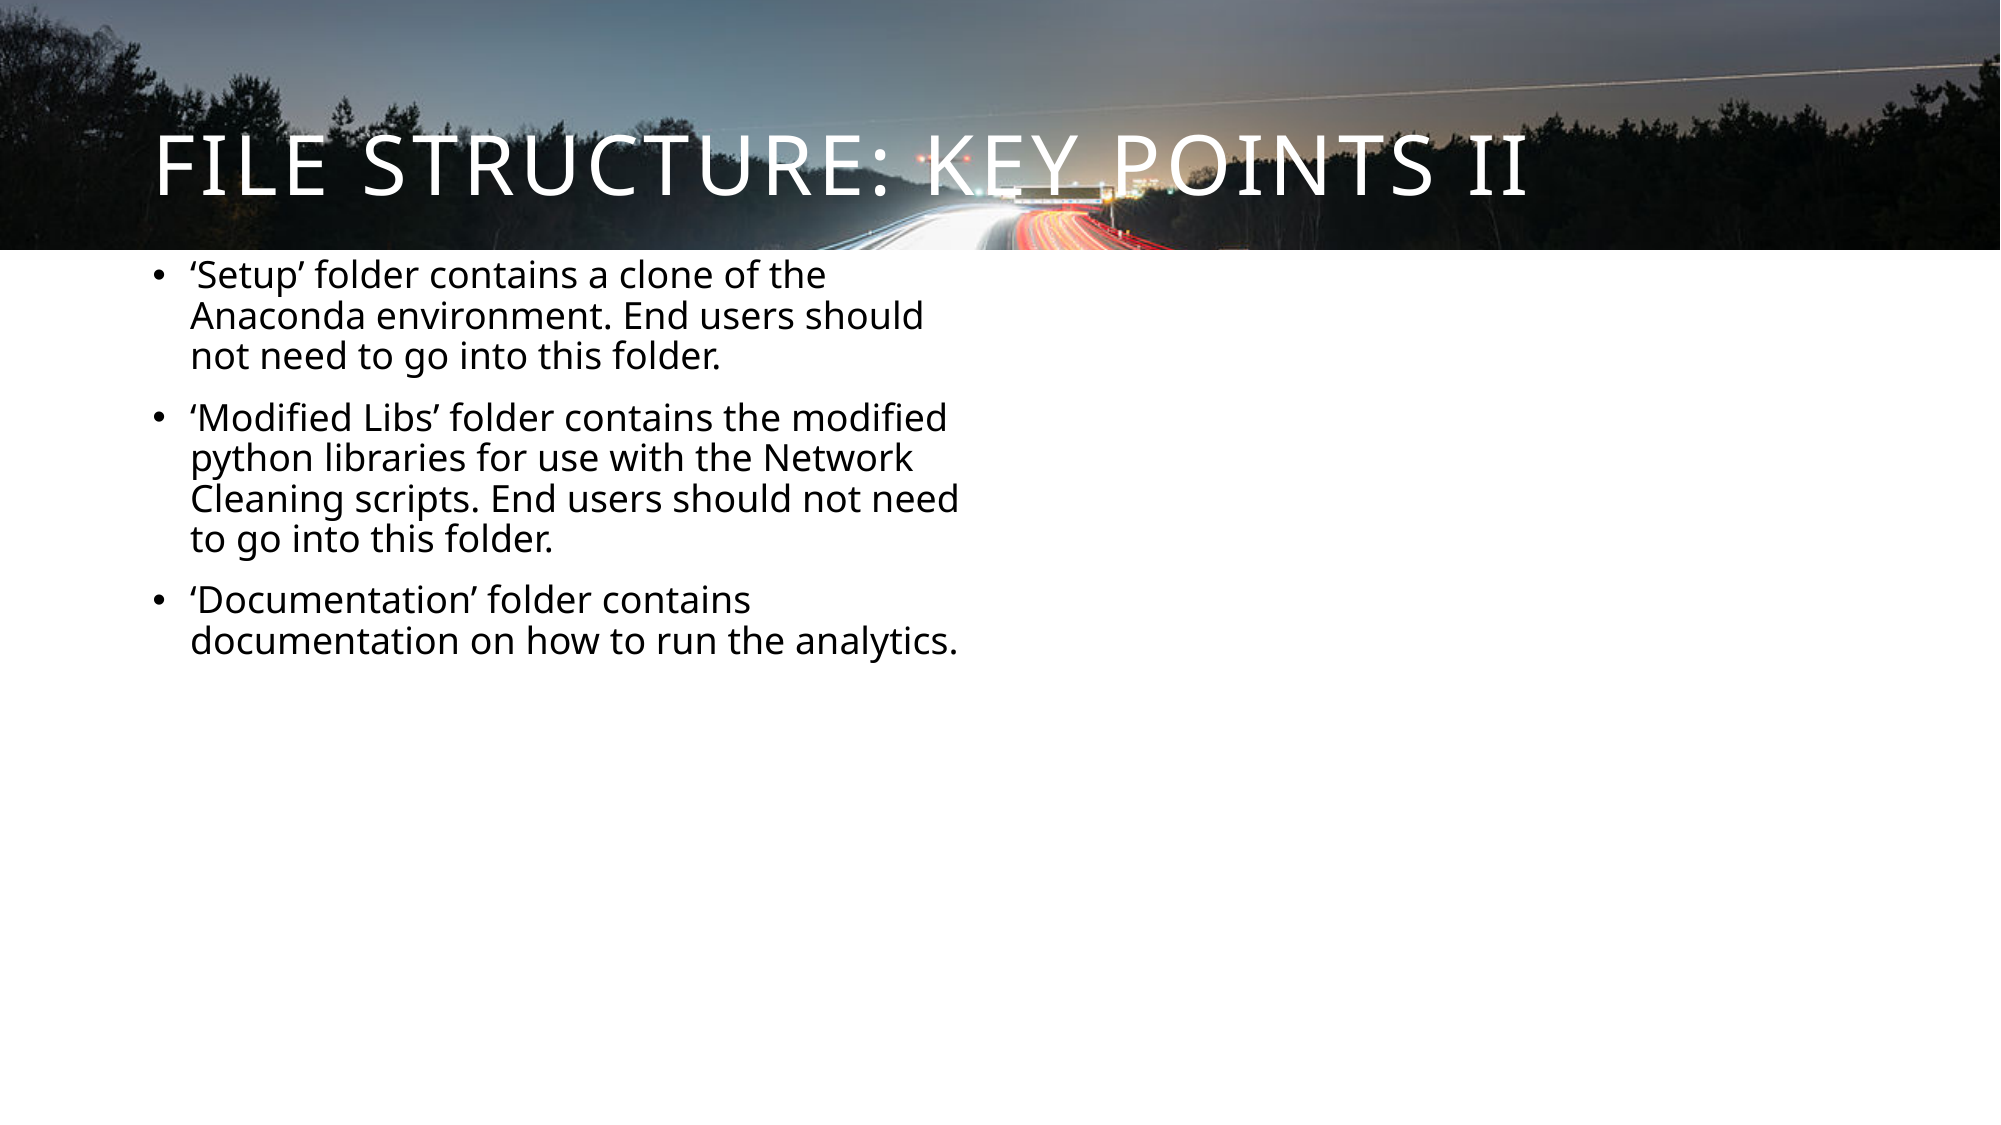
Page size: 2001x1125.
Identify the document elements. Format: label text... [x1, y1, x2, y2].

list ‘Setup’ folder contains a clone of the Anaconda environment. End users should not need to go into this folder. ‘Modified Libs’ folder contains the modified python libraries for use with the Network Cleaning scripts. End users should not need to go into this folder. ‘Documentation’ folder contains documentation on how to run the analytics. [137, 249, 984, 1084]
picture [0, 0, 2000, 250]
title File Structure: Key Points II [137, 59, 1863, 278]
